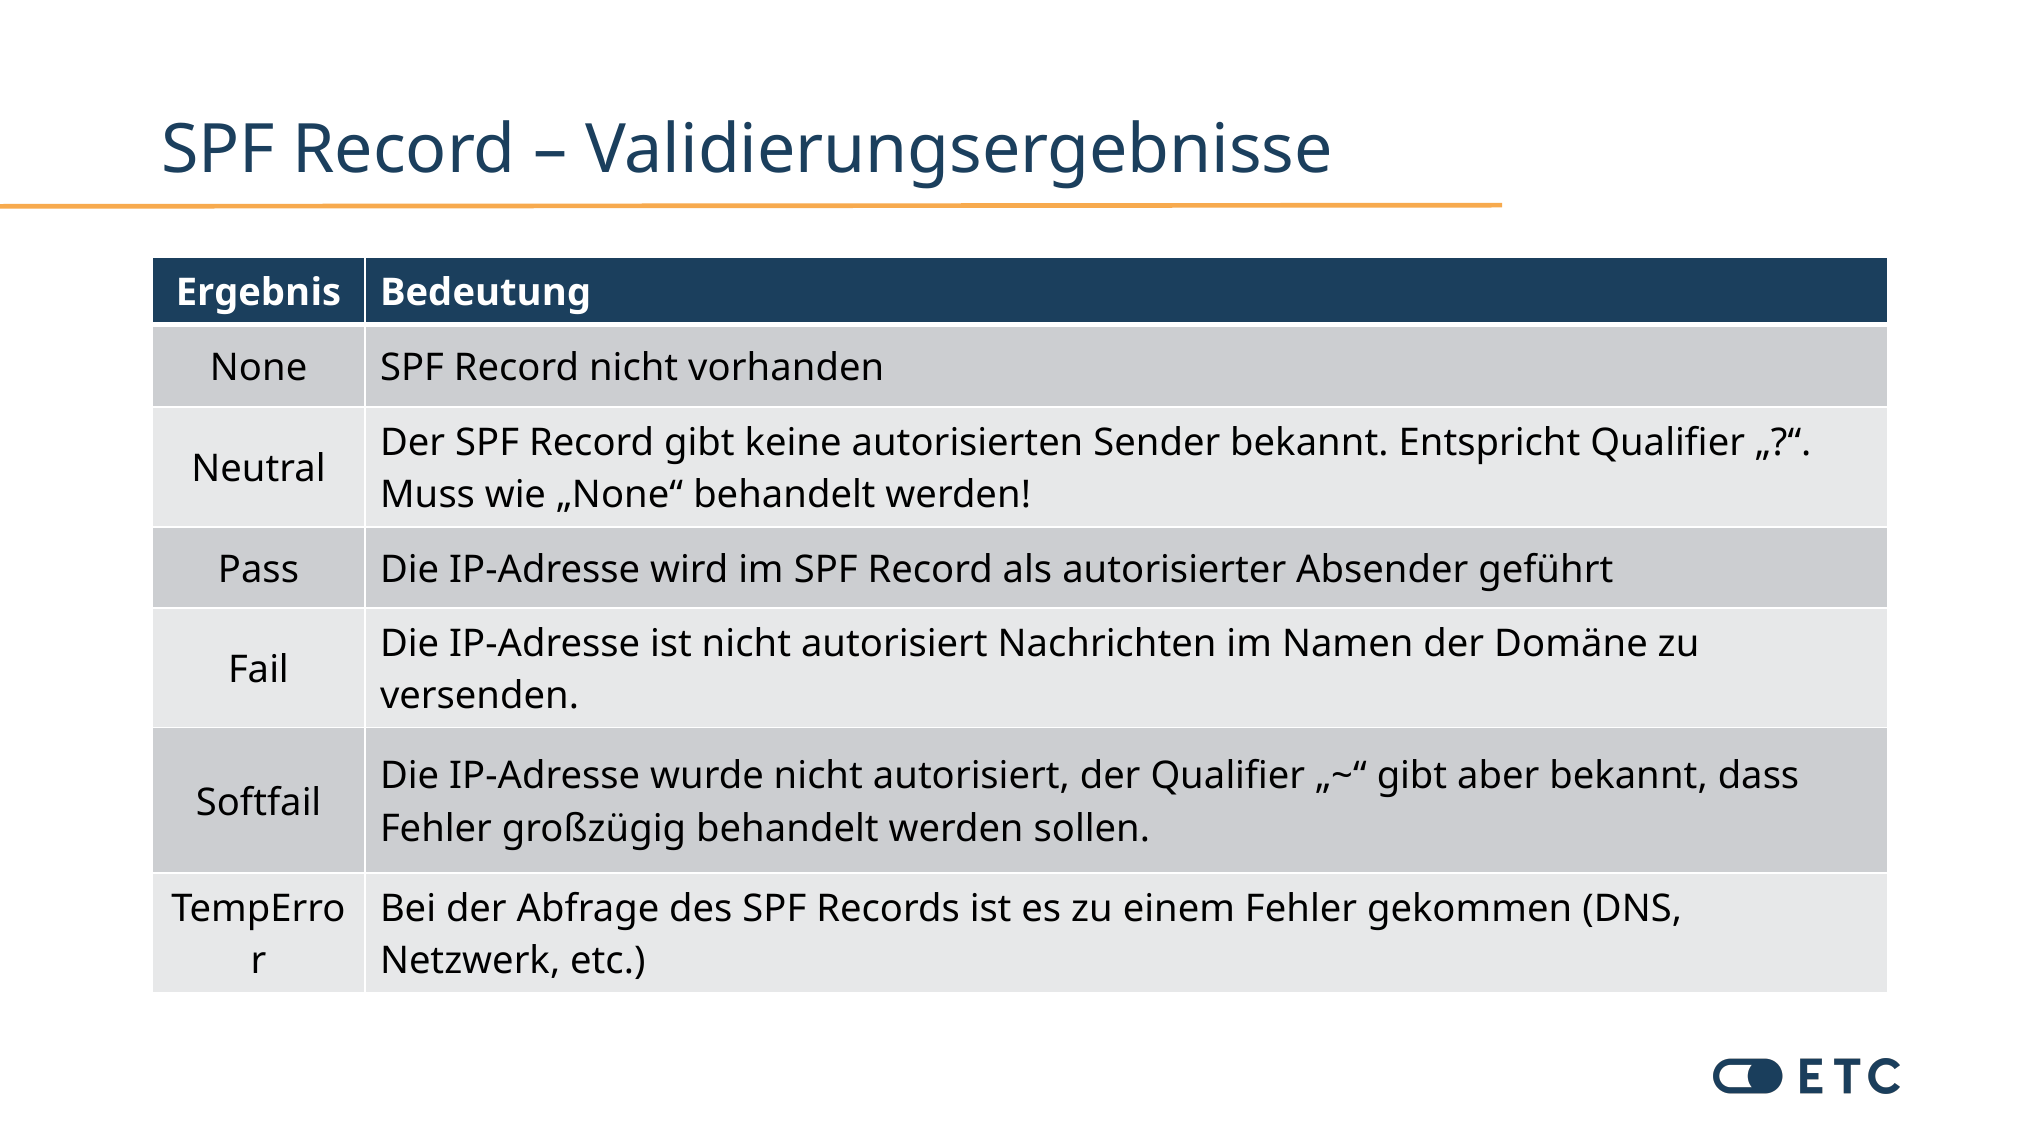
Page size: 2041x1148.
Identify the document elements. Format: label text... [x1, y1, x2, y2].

table_cell Neutral [153, 408, 364, 526]
title SPF Record – Validierungsergebnisse [146, 96, 1503, 206]
picture [1713, 1058, 1900, 1094]
table_cell Die IP-Adresse ist nicht autorisiert Nachrichten im Namen der Domäne zu versenden. [366, 609, 1887, 727]
table_cell Bei der Abfrage des SPF Records ist es zu einem Fehler gekommen (DNS, Netzwerk, etc.) [366, 874, 1887, 992]
table_header Bedeutung [366, 258, 1887, 322]
table_cell None [153, 327, 364, 406]
table_cell Die IP-Adresse wird im SPF Record als autorisierter Absender geführt [366, 528, 1887, 607]
table_cell TempError [153, 874, 364, 992]
table_cell Die IP-Adresse wurde nicht autorisiert, der Qualifier „~“ gibt aber bekannt, dass Fehler großzügig behandelt werden sollen. [366, 728, 1887, 872]
table_cell SPF Record nicht vorhanden [366, 327, 1887, 406]
table_cell Fail [153, 609, 364, 727]
table_cell Der SPF Record gibt keine autorisierten Sender bekannt. Entspricht Qualifier „?“. Muss wie „None“ behandelt werden! [366, 408, 1887, 526]
table_header Ergebnis [153, 258, 364, 322]
table_cell Pass [153, 528, 364, 607]
table_cell Softfail [153, 728, 364, 872]
